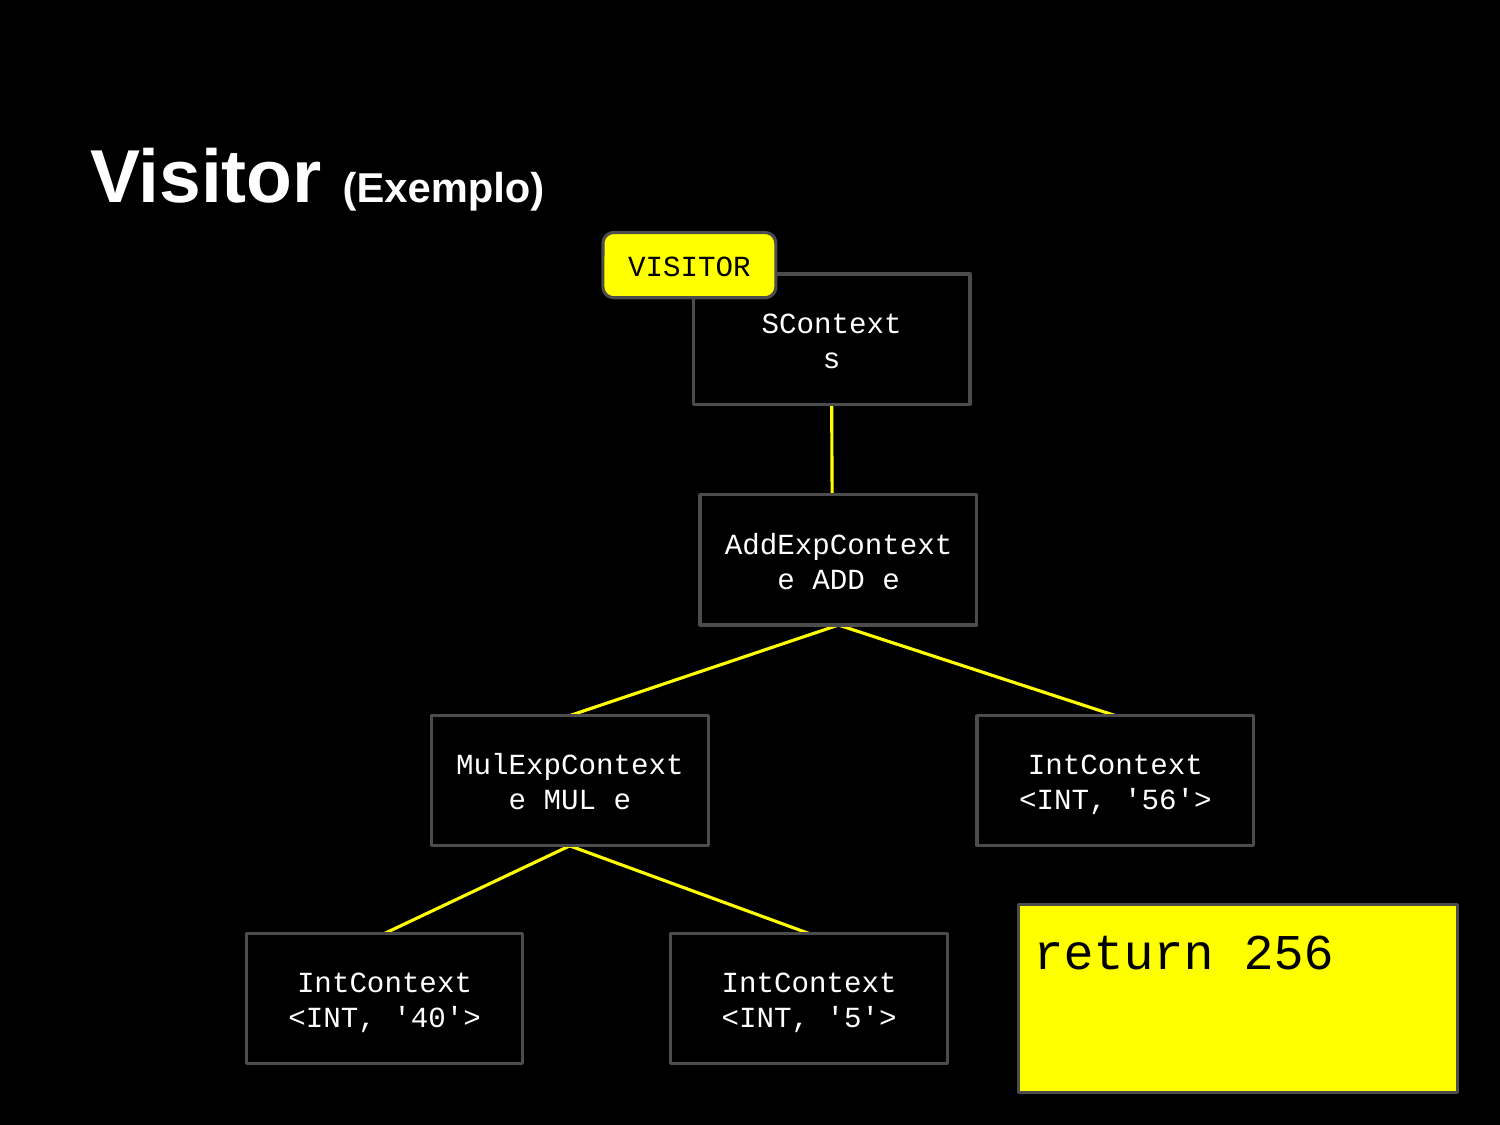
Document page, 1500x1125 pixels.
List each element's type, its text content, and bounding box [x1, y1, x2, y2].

text_box VISITOR [602, 232, 776, 298]
text_box MulExpContext e MUL e [431, 715, 709, 844]
text_box SContext s [693, 273, 971, 405]
text_box return 256 [1018, 904, 1458, 1093]
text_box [838, 624, 1116, 716]
text_box IntContext <INT, '56'> [976, 715, 1254, 846]
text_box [569, 624, 837, 716]
text_box AddExpContext e ADD e [700, 494, 977, 623]
title Visitor (Exemplo) [75, 45, 1425, 233]
text_box IntContext <INT, '5'> [670, 933, 948, 1064]
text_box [569, 845, 810, 934]
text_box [384, 845, 568, 934]
text_box IntContext <INT, '40'> [246, 933, 523, 1064]
